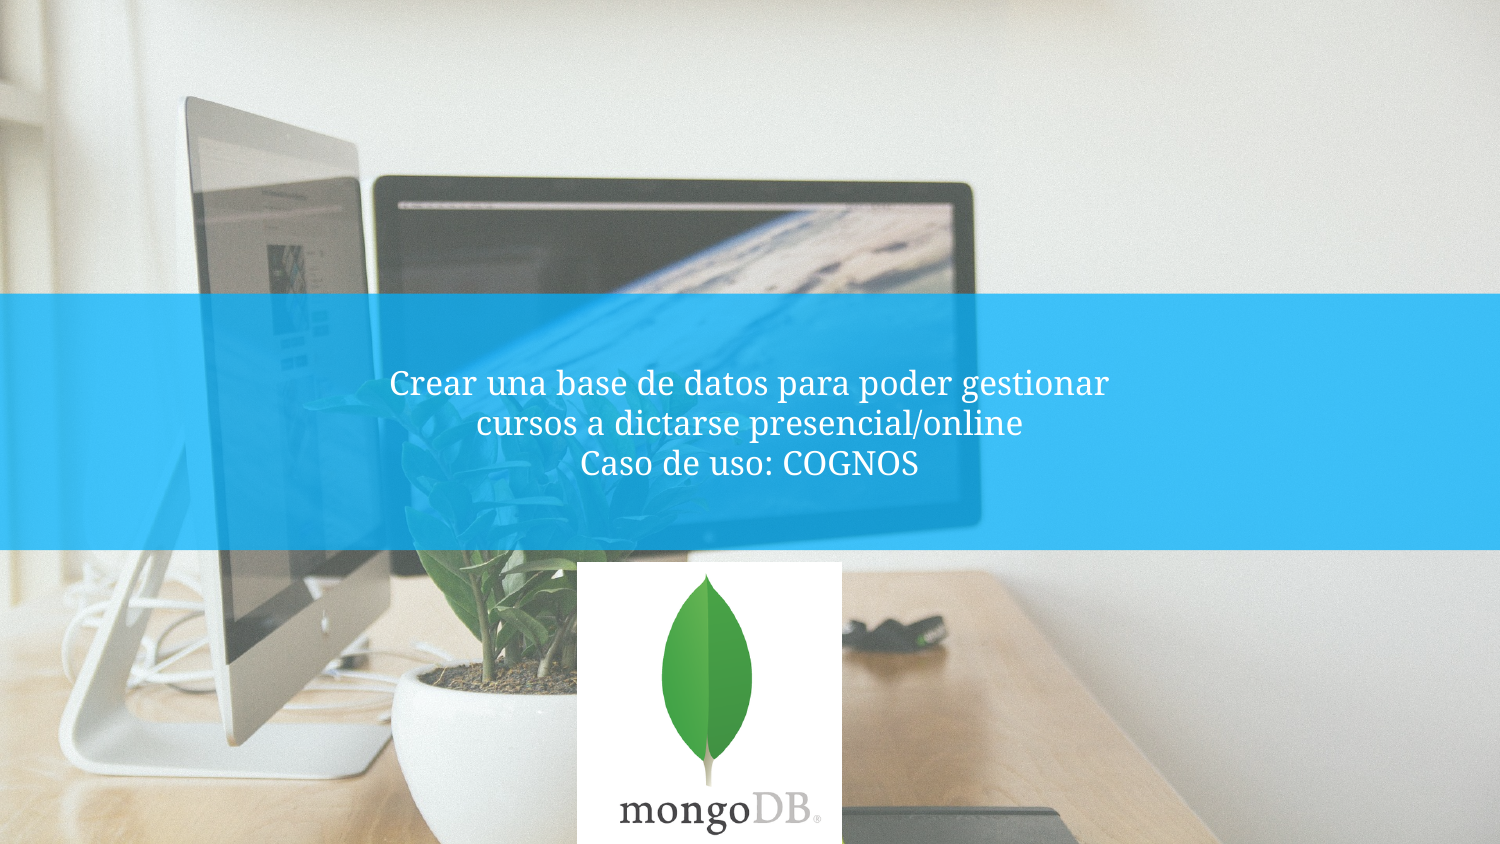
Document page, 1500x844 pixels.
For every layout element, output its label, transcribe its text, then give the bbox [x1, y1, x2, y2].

picture [577, 562, 842, 844]
list Crear una base de datos para poder gestionar cursos a dictarse presencial/online Caso de uso: COGNOS [322, 354, 1178, 490]
picture [0, 293, 1500, 551]
